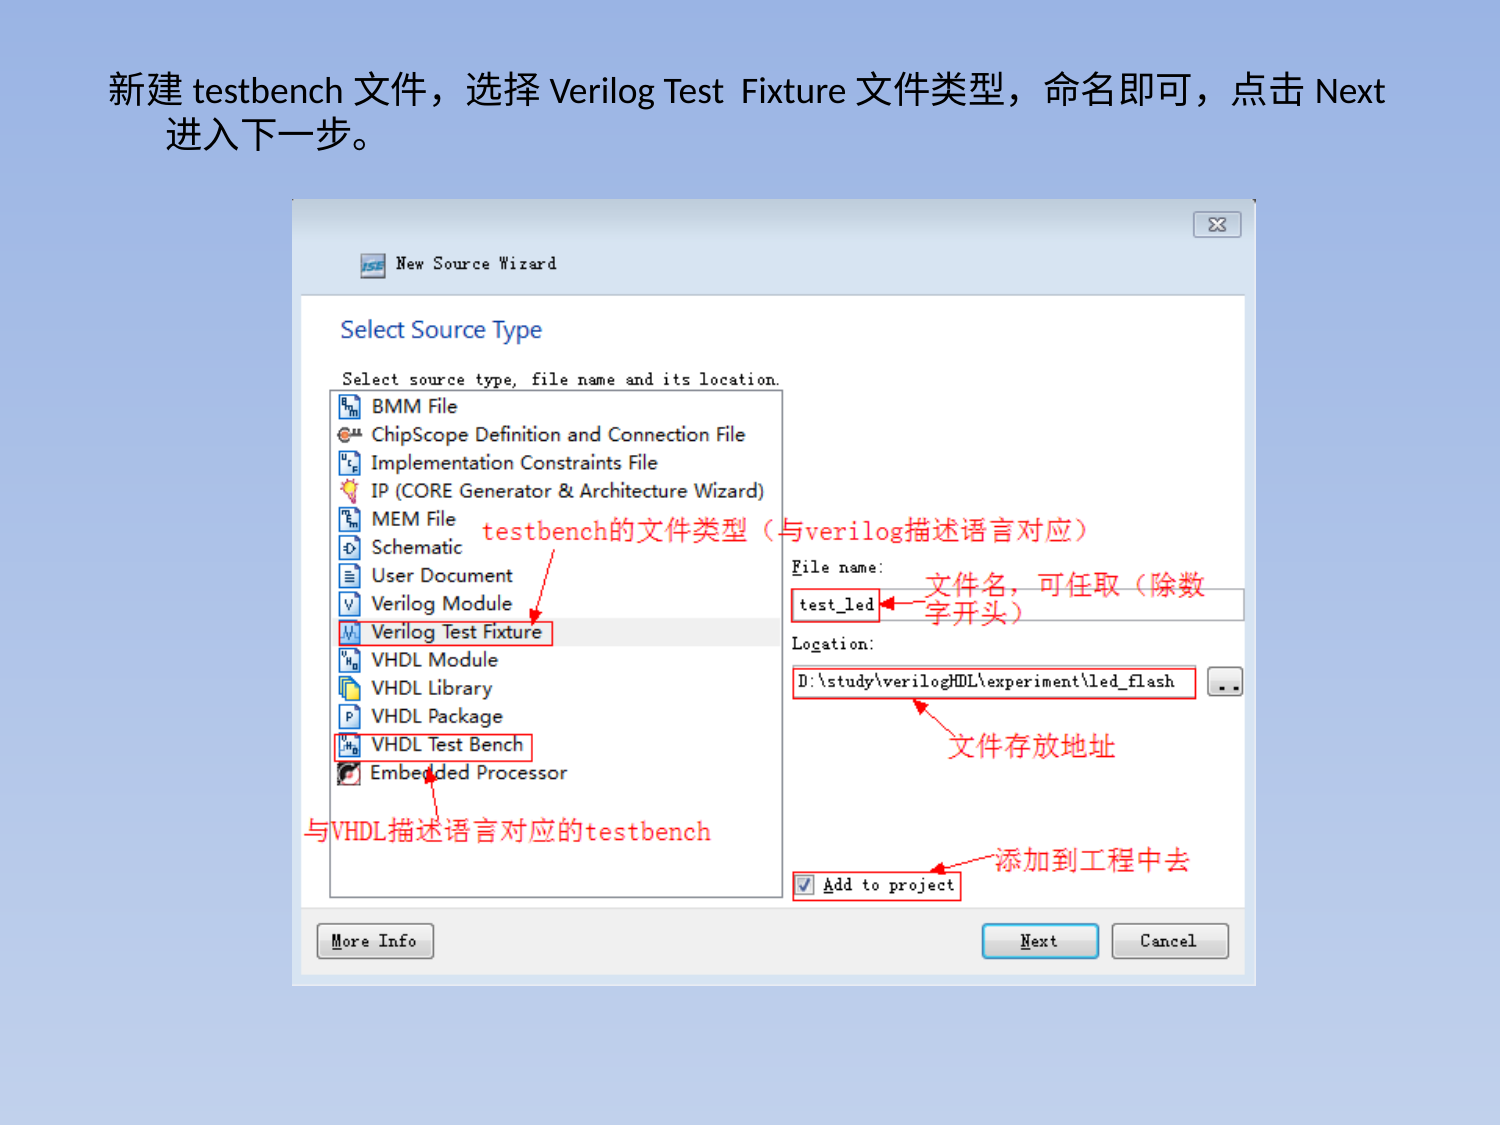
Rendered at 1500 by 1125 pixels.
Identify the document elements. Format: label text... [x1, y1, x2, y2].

list 新建testbench文件，选择Verilog Test Fixture文件类型，命名即可，点击Next进入下一步。 [93, 58, 1444, 801]
picture [292, 198, 1256, 986]
